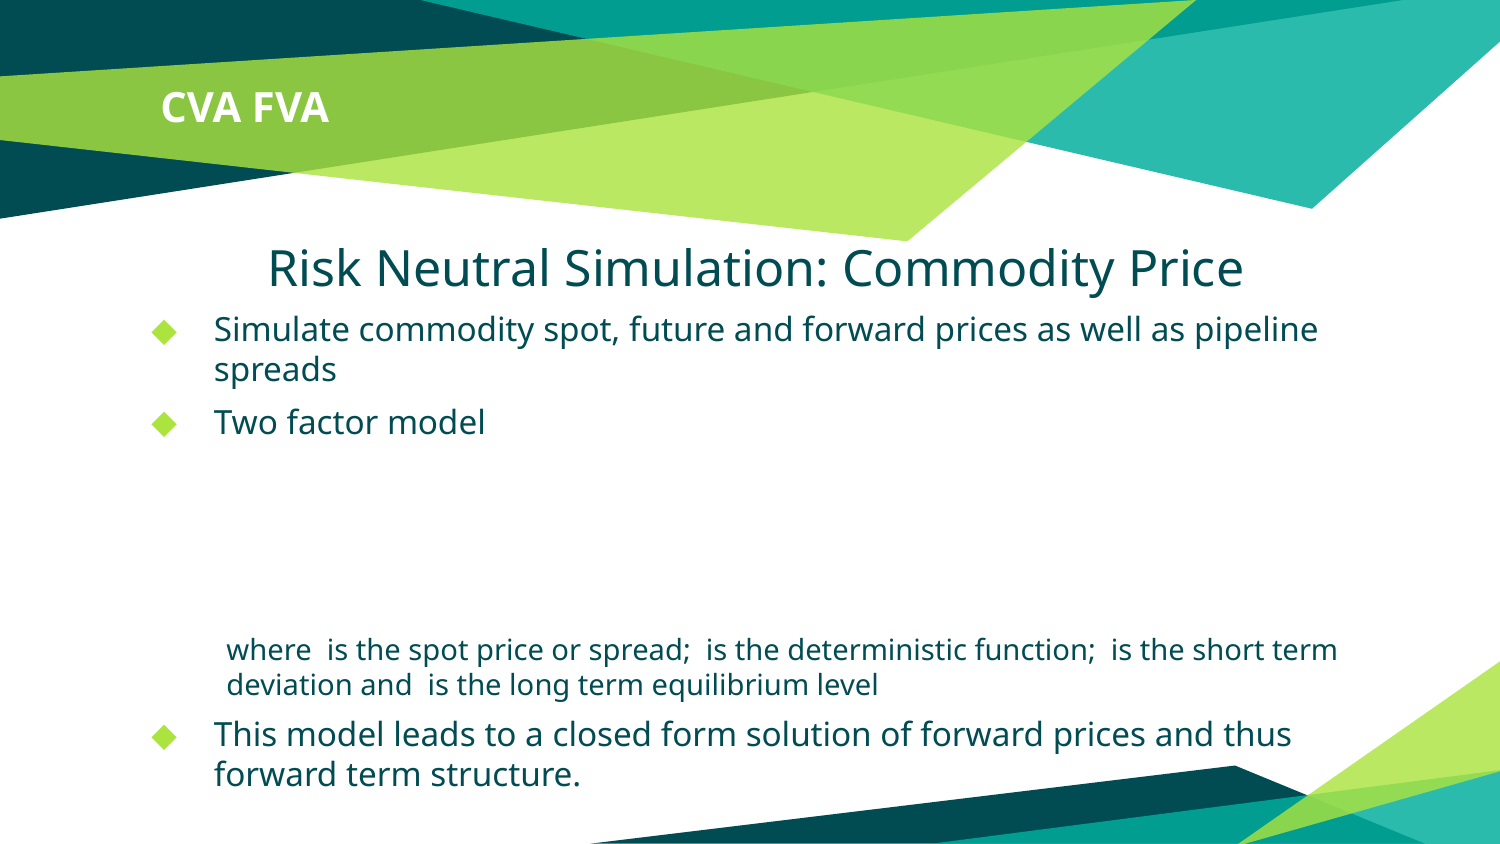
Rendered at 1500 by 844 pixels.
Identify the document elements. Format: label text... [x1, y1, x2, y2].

title CVA FVA [145, 65, 1355, 162]
